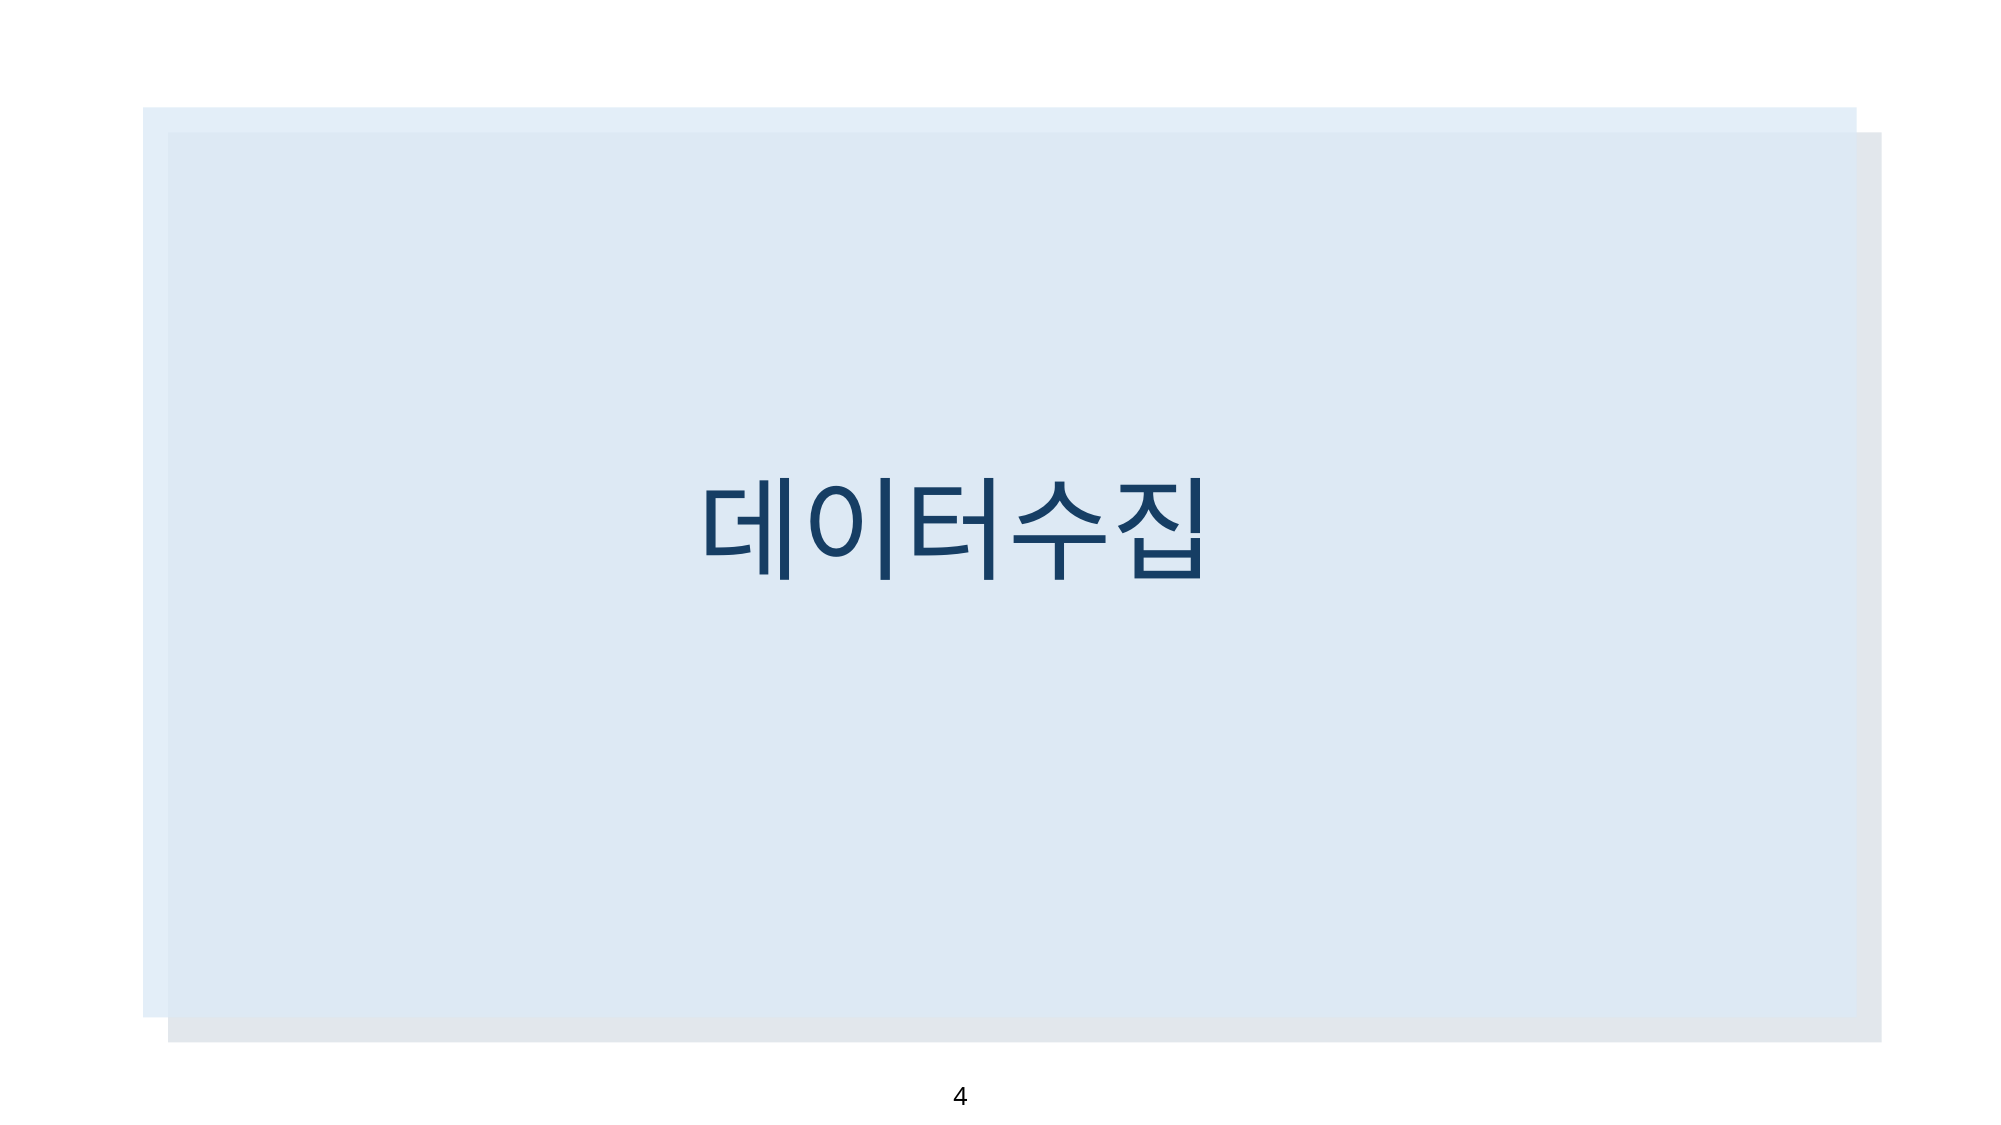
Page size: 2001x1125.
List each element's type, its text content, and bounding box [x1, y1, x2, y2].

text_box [142, 106, 1883, 1044]
text_box 4 [938, 1073, 1047, 1118]
